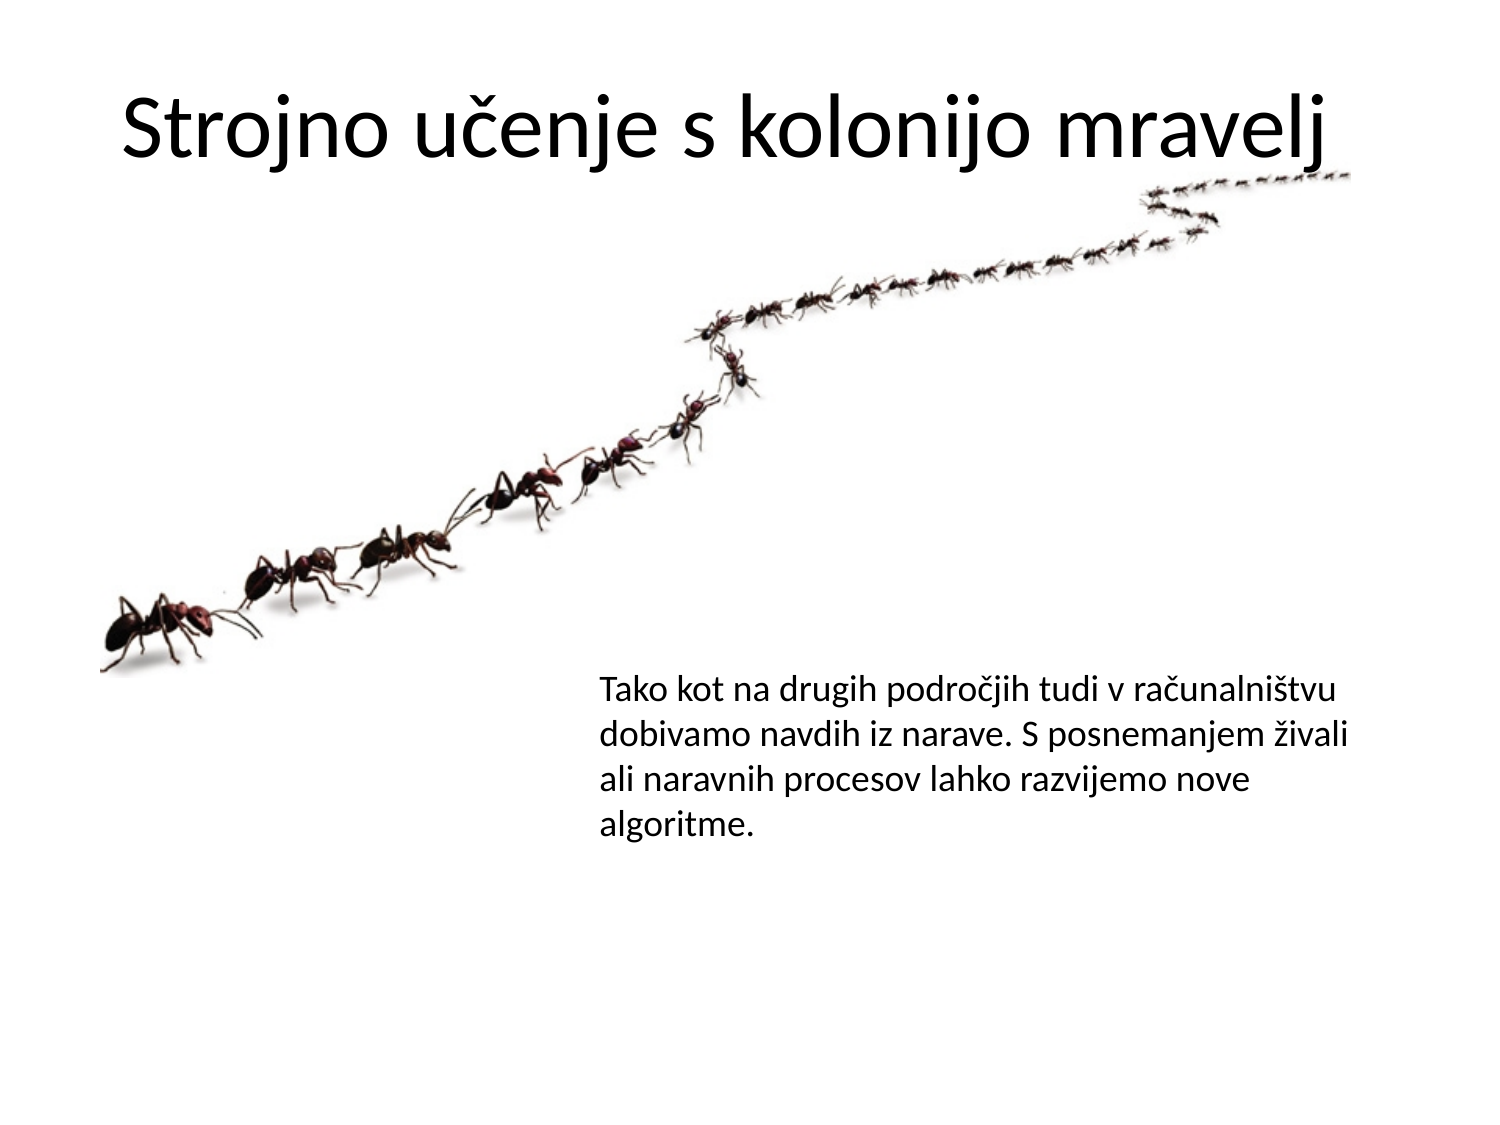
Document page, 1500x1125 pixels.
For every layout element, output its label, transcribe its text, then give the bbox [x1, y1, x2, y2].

title Strojno učenje s kolonijo mravelj [88, 0, 1364, 242]
picture [100, 160, 1351, 679]
text_box Tako kot na drugih področjih tudi v računalništvu dobivamo navdih iz narave. S posnemanjem živali ali naravnih procesov lahko razvijemo nove algoritme. [584, 656, 1376, 852]
